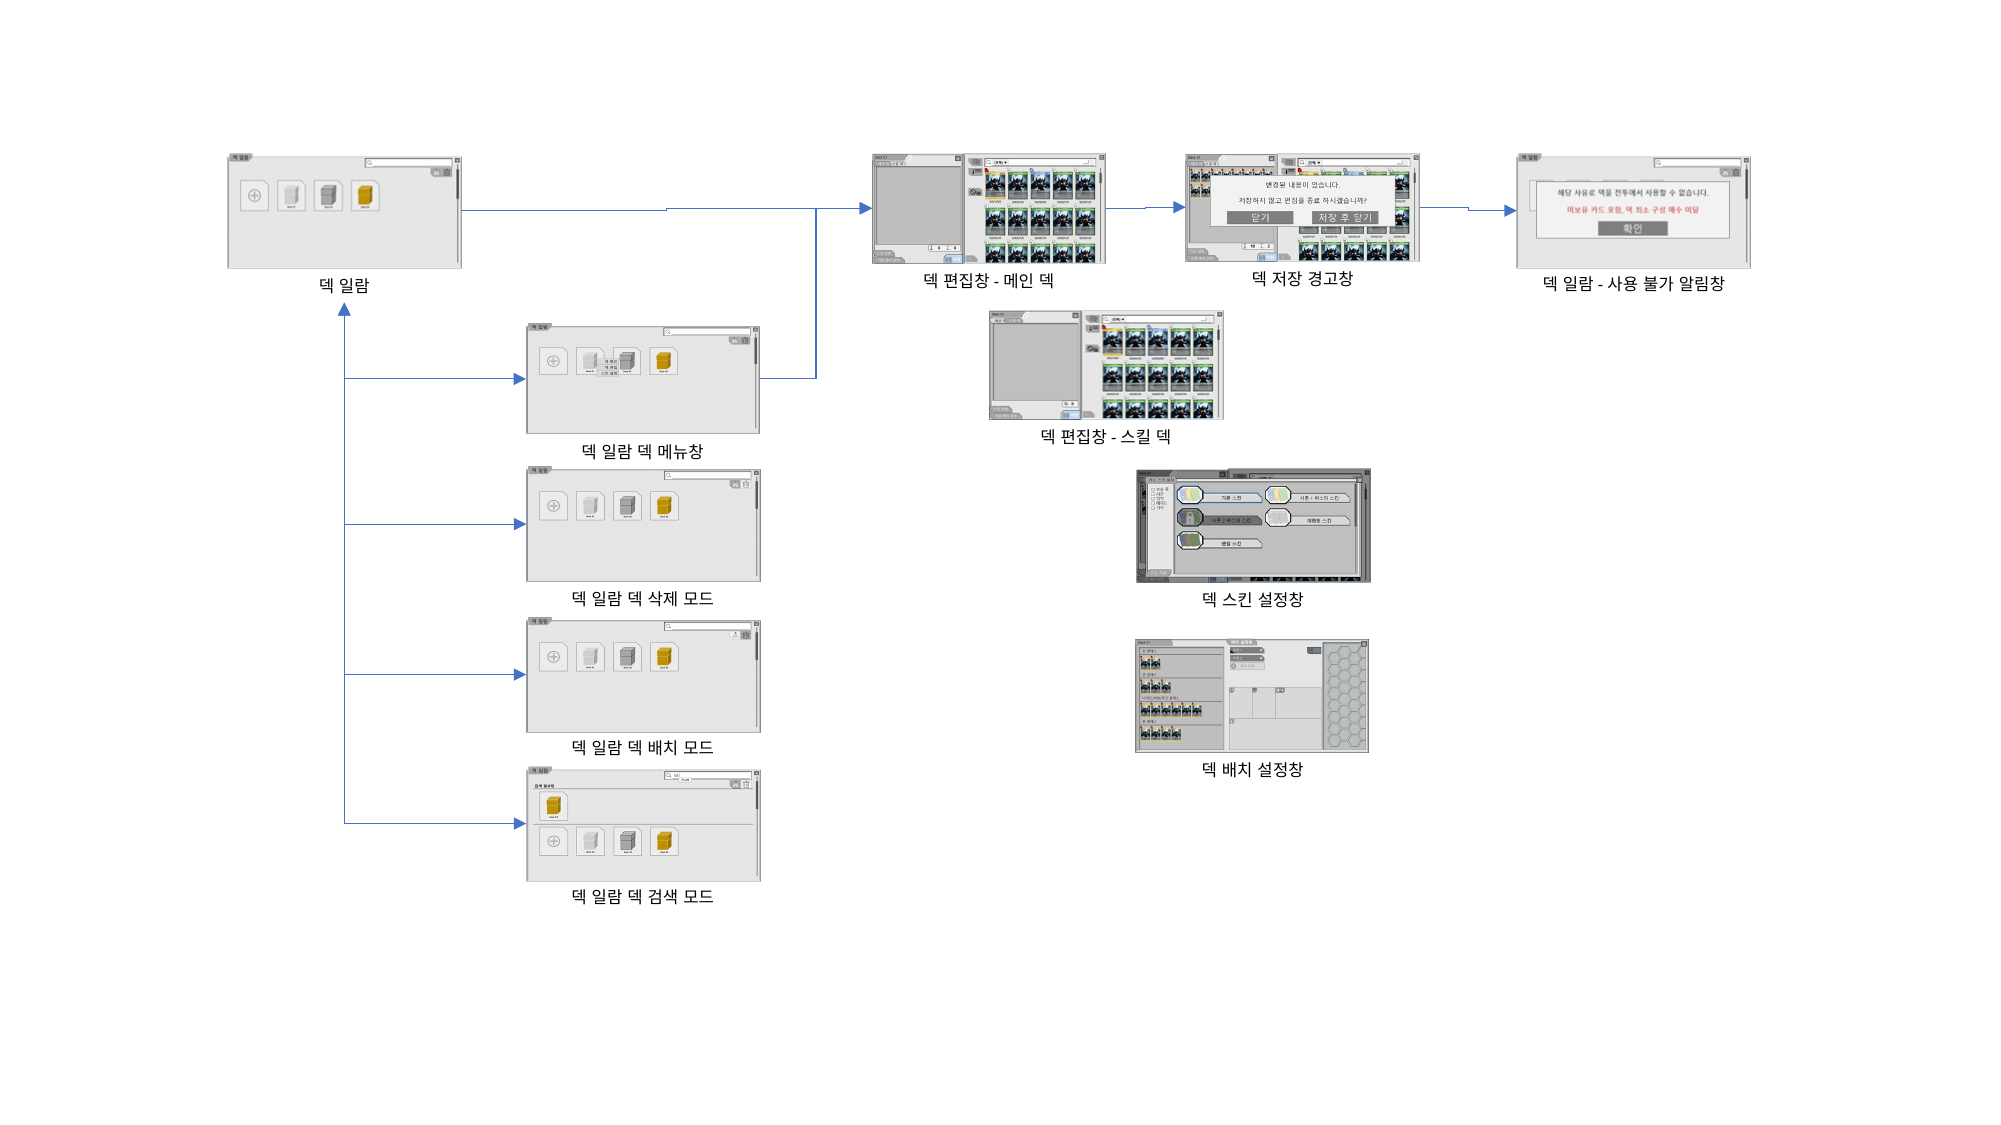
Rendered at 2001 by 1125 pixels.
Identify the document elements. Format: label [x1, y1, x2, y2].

text_box [525, 765, 761, 916]
text_box [249, 398, 621, 472]
text_box [621, 470, 761, 616]
text_box [871, 153, 1107, 299]
text_box [1516, 153, 1752, 302]
text_box [546, 323, 761, 470]
text_box [1419, 207, 1517, 211]
text_box [988, 310, 1224, 455]
text_box [1135, 468, 1371, 618]
text_box [175, 472, 696, 655]
text_box [227, 153, 462, 304]
text_box [525, 616, 761, 765]
text_box [397, 250, 473, 322]
text_box [1135, 638, 1370, 788]
text_box [1185, 153, 1421, 297]
text_box [324, 322, 546, 398]
text_box [760, 208, 873, 379]
